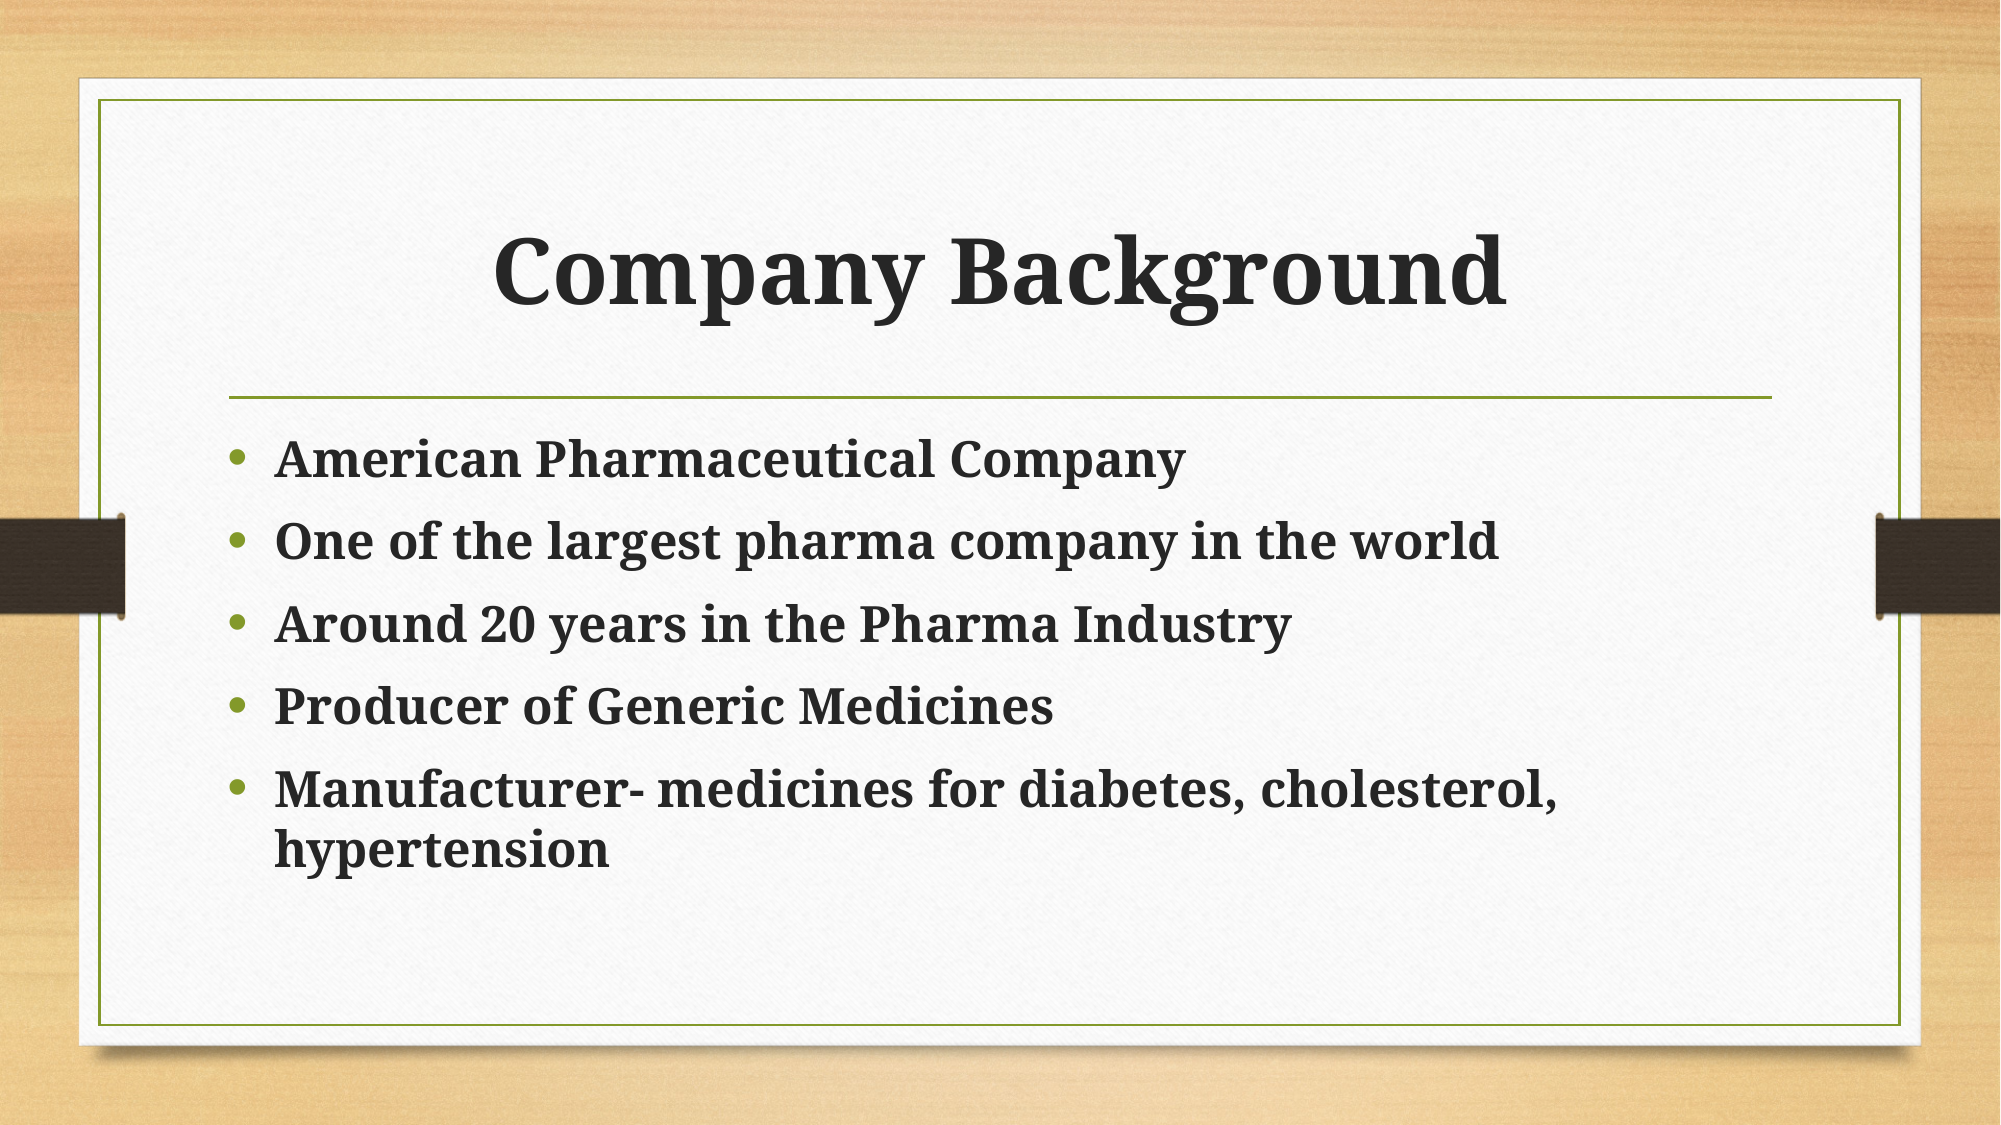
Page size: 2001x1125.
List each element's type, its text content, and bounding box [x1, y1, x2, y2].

list American Pharmaceutical Company One of the largest pharma company in the world Around 20 years in the Pharma Industry Producer of Generic Medicines Manufacturer- medicines for diabetes, cholesterol, hypertension [212, 419, 1788, 964]
title Company Background [212, 161, 1788, 375]
picture [0, 0, 2001, 1125]
